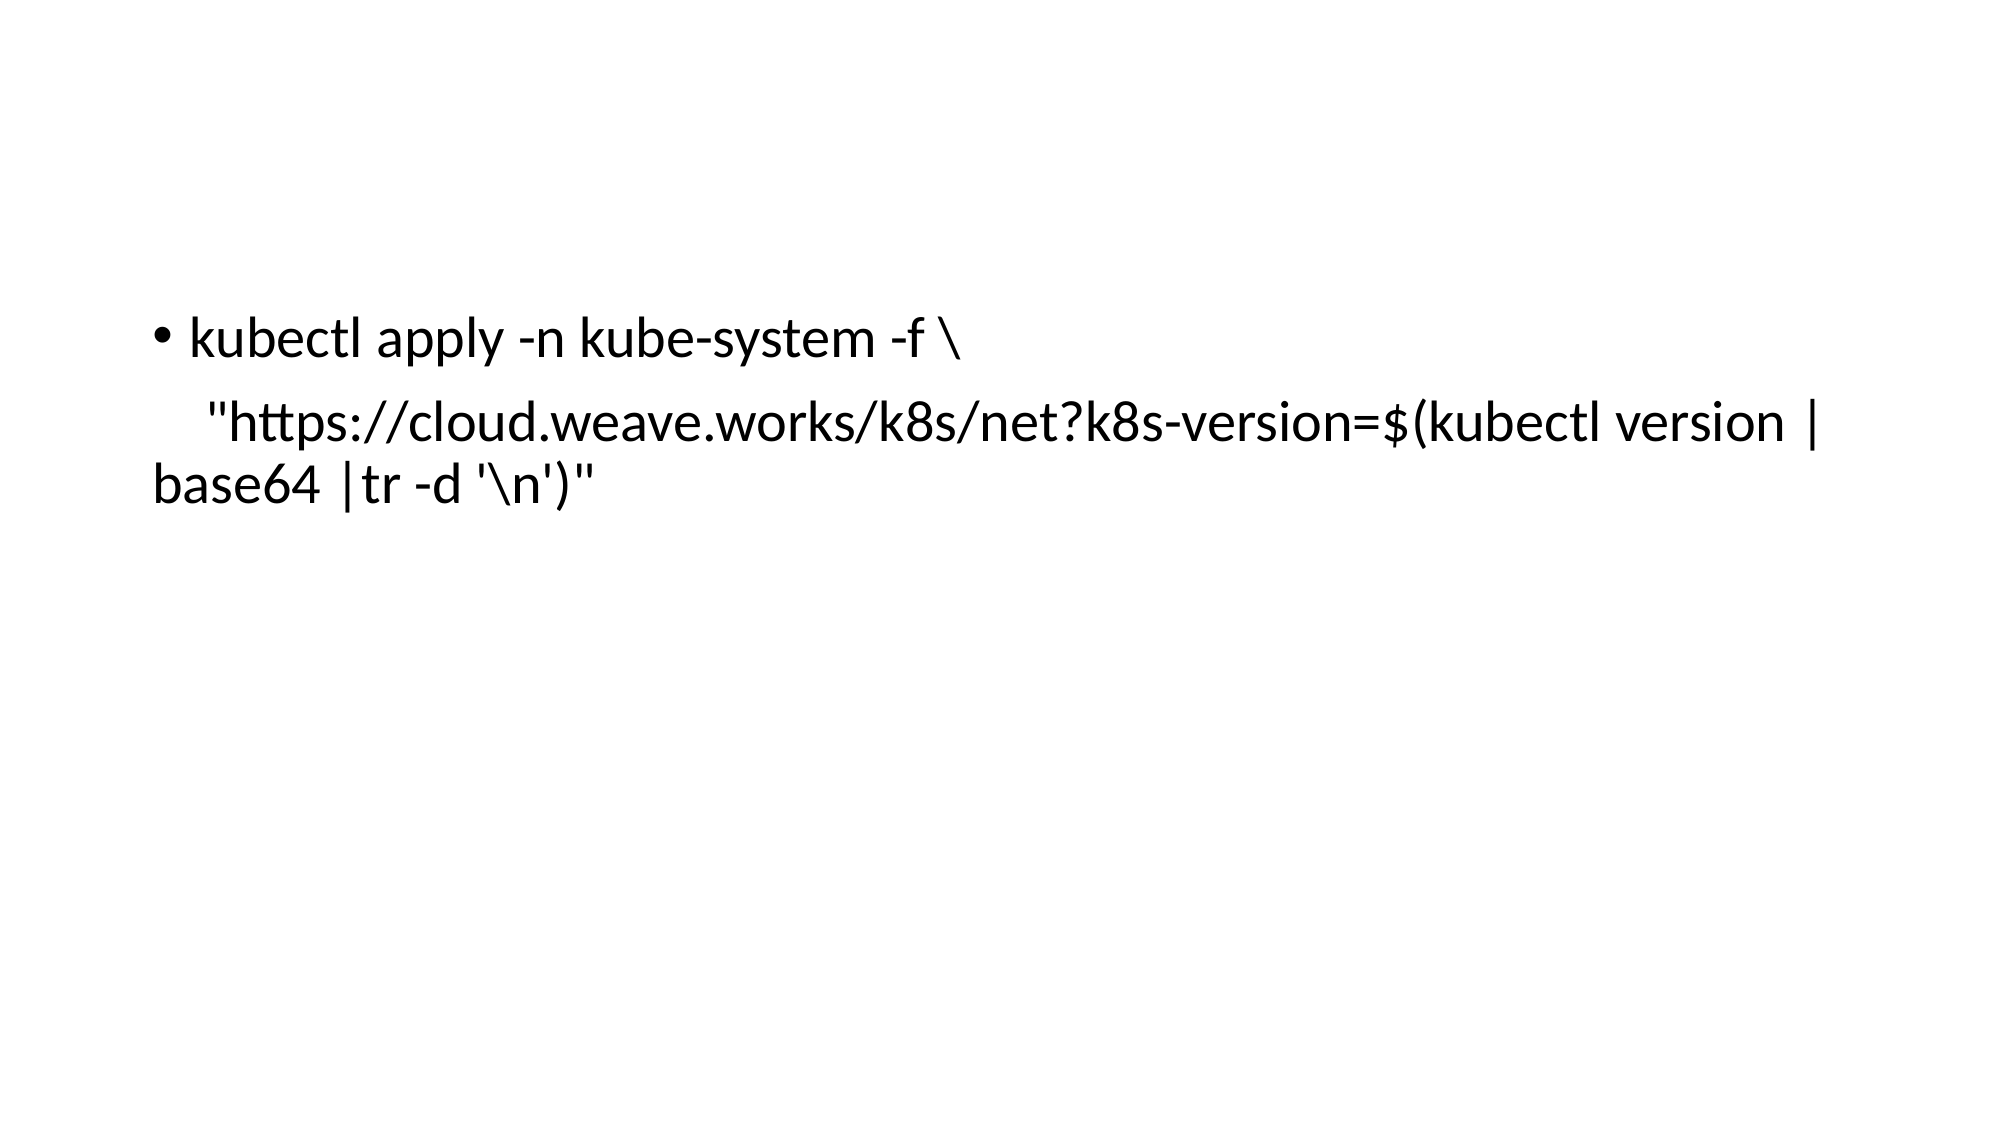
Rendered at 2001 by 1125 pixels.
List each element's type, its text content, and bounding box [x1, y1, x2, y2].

list kubectl apply -n kube-system -f \ "https://cloud.weave.works/k8s/net?k8s-version=$(kubectl version | base64 |tr -d '\n')" [137, 299, 1863, 1014]
